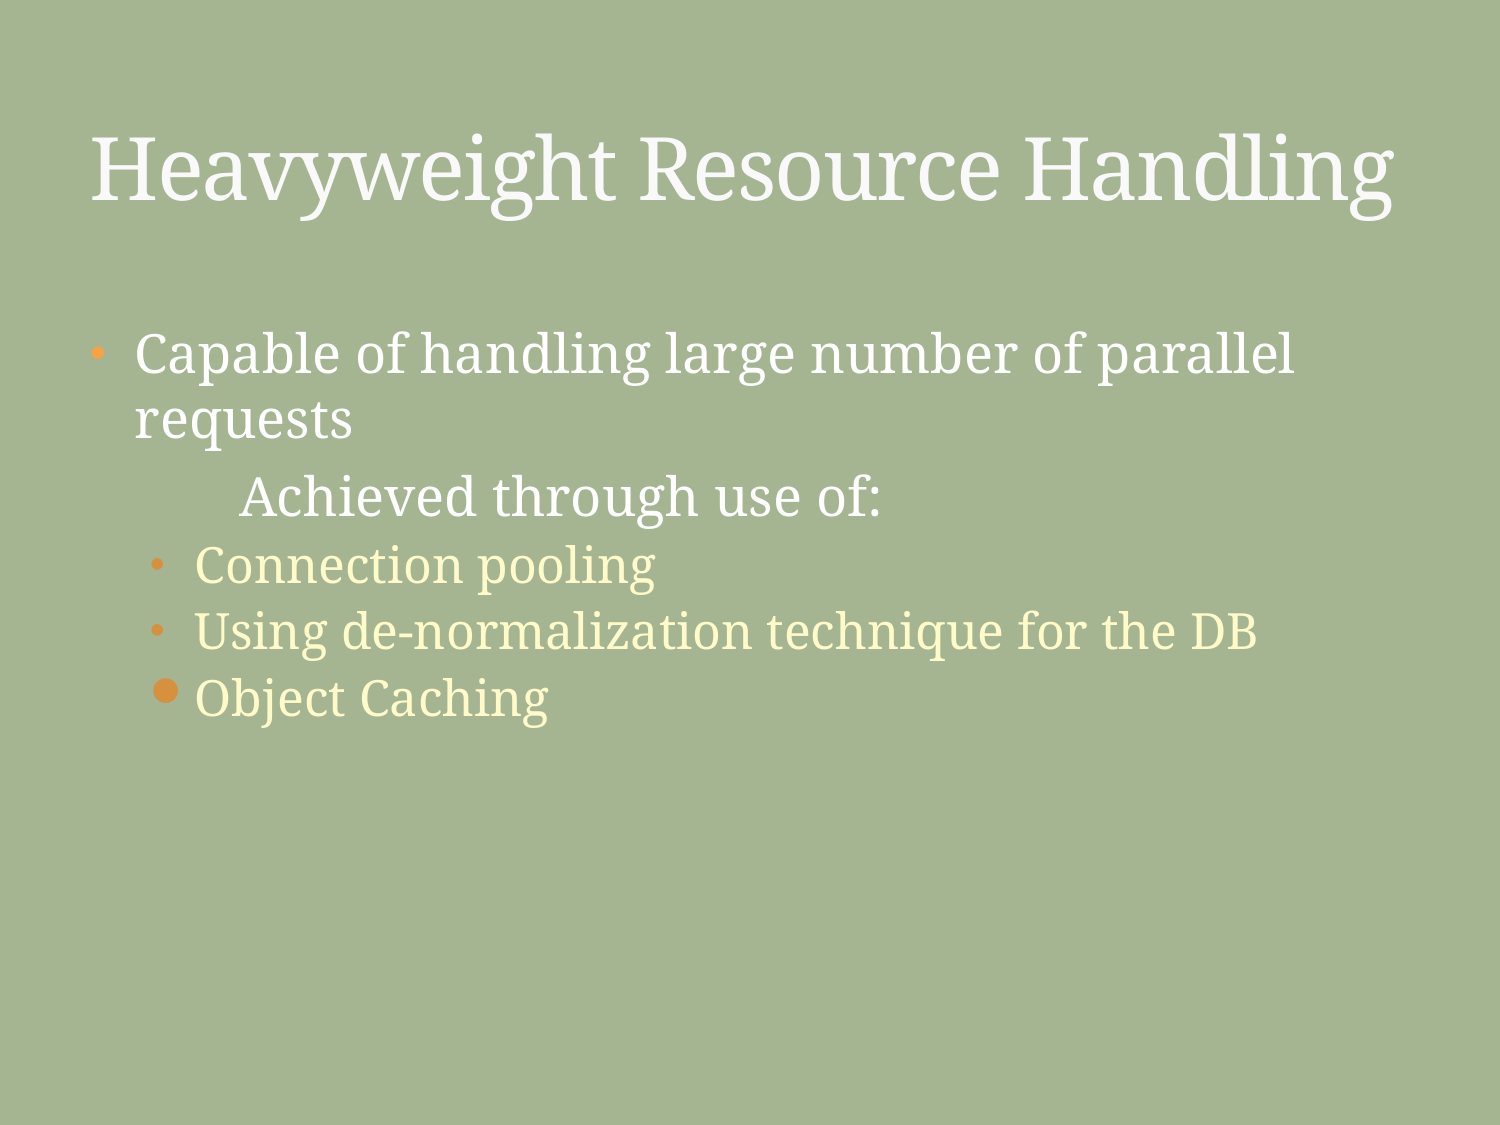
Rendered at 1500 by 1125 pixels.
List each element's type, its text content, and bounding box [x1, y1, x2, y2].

title Heavyweight Resource Handling [74, 24, 1425, 225]
list Capable of handling large number of parallel requests Achieved through use of: Connection pooling Using de-normalization technique for the DB Object Caching [75, 312, 1425, 1025]
